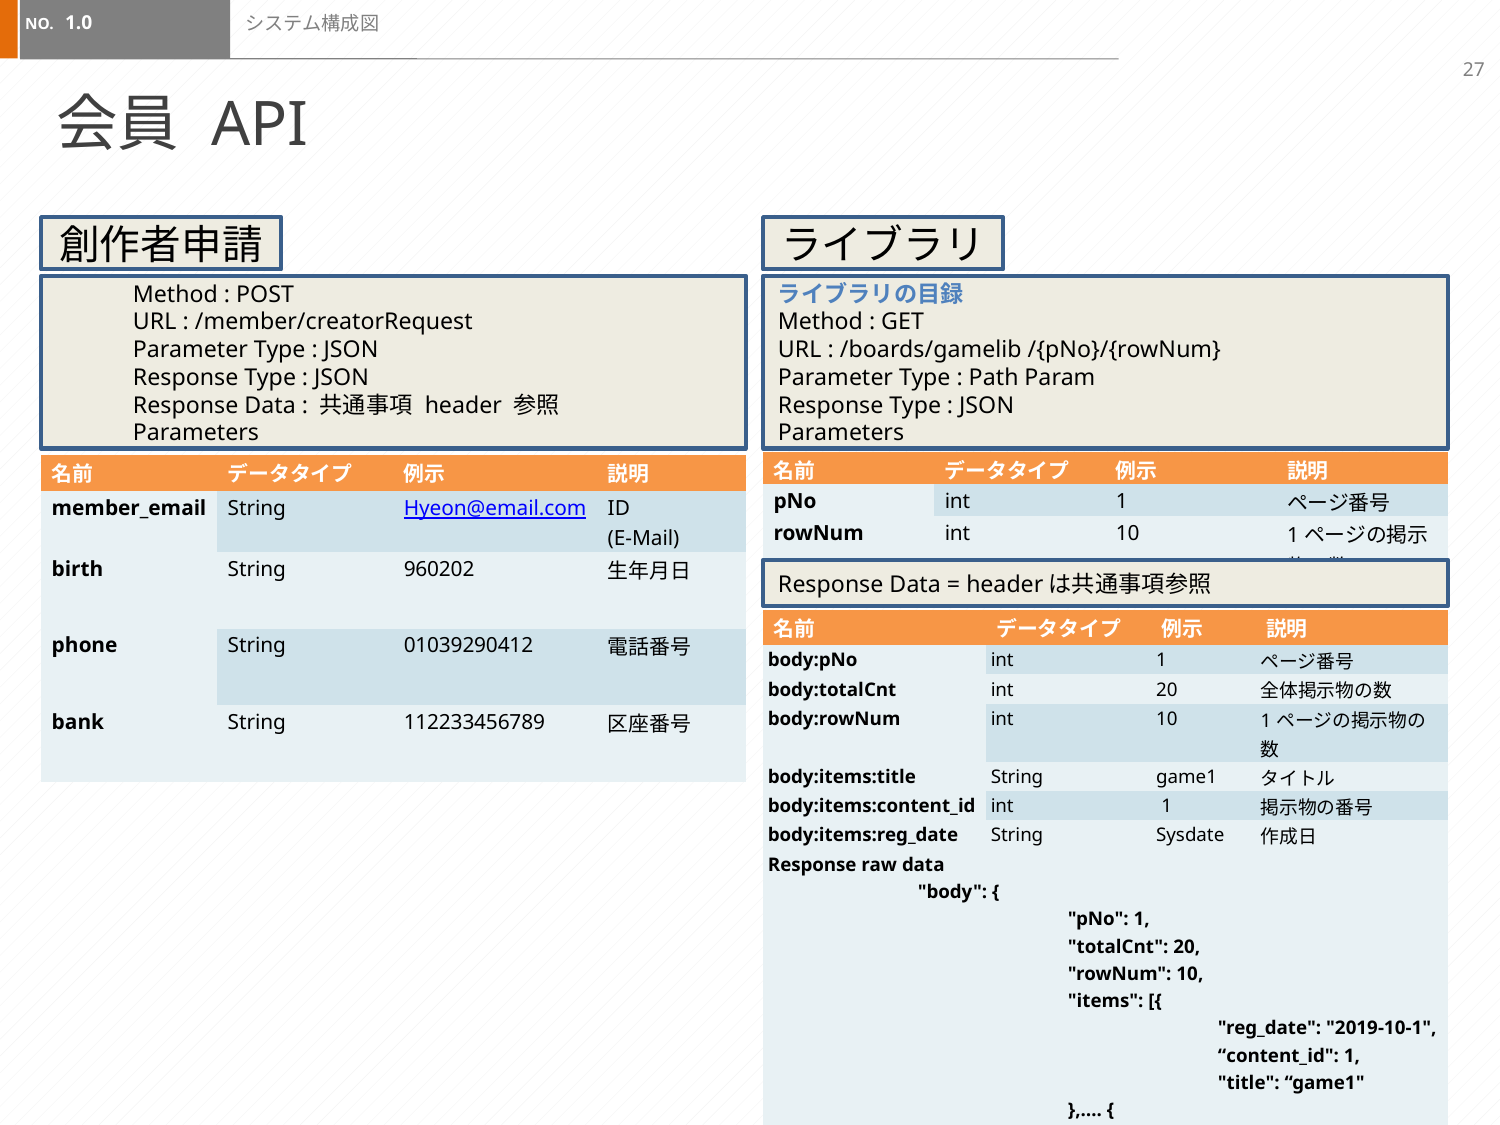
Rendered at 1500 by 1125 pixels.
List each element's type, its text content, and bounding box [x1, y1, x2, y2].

table_cell 1 [1152, 645, 1256, 674]
table_header 名前 [763, 610, 986, 645]
table_cell 10 [1106, 516, 1277, 558]
table_cell 全体掲示物の数 [1256, 674, 1448, 704]
list 1.0 [64, 2, 231, 66]
table_cell int [934, 516, 1106, 558]
table_cell 1ページの掲示物の数 [1256, 704, 1448, 762]
table_cell 掲示物の番号 [1256, 791, 1448, 820]
table_cell タイトル [1256, 762, 1448, 791]
table_header 説明 [1256, 610, 1448, 645]
table_cell String [986, 762, 1152, 791]
table_header 説明 [597, 455, 746, 491]
table_cell ページ番号 [1256, 645, 1448, 674]
table_cell 1 [1106, 484, 1277, 516]
table_cell Response raw data [763, 849, 1448, 877]
table_cell body:items:reg_date [763, 820, 986, 849]
table_cell member_email [41, 491, 217, 552]
table_cell int [986, 704, 1152, 762]
table_header データタイプ [934, 452, 1106, 484]
table_header 名前 [763, 452, 934, 484]
table_cell String [217, 491, 393, 552]
table_cell String [217, 705, 393, 782]
text_box ライブラリ [761, 215, 1005, 271]
table_header データタイプ [217, 455, 393, 491]
table_cell phone [41, 629, 217, 705]
table_cell 1ページの掲示物の数 [1277, 516, 1448, 558]
table_cell body:totalCnt [763, 674, 986, 704]
table_cell "body": { "pNo": 1, "totalCnt": 20, "rowNum": 10, "items": [{ "reg_date": "2019-10-1", “content_id": 1, "title": “game1" },…. { } [763, 877, 1448, 1125]
table_cell 112233456789 [393, 705, 597, 782]
table_cell Hyeon@email.com [393, 491, 597, 552]
text_box 創作者申請 [39, 215, 283, 271]
table_header 名前 [41, 455, 217, 491]
table_cell 区座番号 [597, 705, 746, 782]
table_cell int [986, 791, 1152, 820]
table_cell ページ番号 [1277, 484, 1448, 516]
table_cell body:items:content_id [763, 791, 986, 820]
table_cell pNo [763, 484, 934, 516]
table_cell 960202 [393, 552, 597, 629]
table_cell body:items:title [763, 762, 986, 791]
table_cell 20 [1152, 674, 1256, 704]
table_cell 電話番号 [597, 629, 746, 705]
table_cell game1 [1152, 762, 1256, 791]
table_header データタイプ [986, 610, 1152, 645]
table_cell ID (E-Mail) [597, 491, 746, 552]
table_cell 1 [1152, 791, 1256, 820]
table_cell rowNum [763, 516, 934, 558]
slide_number 27 [1420, 39, 1500, 103]
table_header 説明 [1277, 452, 1448, 484]
table_cell birth [41, 552, 217, 629]
table_cell int [986, 645, 1152, 674]
text_box ライブラリの目録 Method : GET URL : /boards/gamelib /{pNo}/{rowNum} Parameter Type : Path Param Response Type : JSON Parameters [761, 274, 1450, 451]
table_cell 生年月日 [597, 552, 746, 629]
table_header 例示 [1106, 452, 1277, 484]
table_cell body:rowNum [763, 704, 986, 762]
table_cell Sysdate [1152, 820, 1256, 849]
table_cell String [986, 820, 1152, 849]
title システム構成図 [230, 3, 1117, 68]
table_cell body:pNo [763, 645, 986, 674]
text_box Method : POST URL : /member/creatorRequest Parameter Type : JSON Response Type : JSON Response Data : 共通事項 header 参照 Parameters [39, 274, 748, 451]
table_header 例示 [1152, 610, 1256, 645]
table_cell int [934, 484, 1106, 516]
table_cell String [217, 629, 393, 705]
text_box Response Data = headerは共通事項参照 [761, 558, 1450, 608]
table_cell 10 [1152, 704, 1256, 762]
table_header 例示 [393, 455, 597, 491]
table_cell int [986, 674, 1152, 704]
text_box 会員 API [41, 76, 617, 164]
table_cell 01039290412 [393, 629, 597, 705]
table_cell String [217, 552, 393, 629]
table_cell bank [41, 705, 217, 782]
table_cell 作成日 [1256, 820, 1448, 849]
